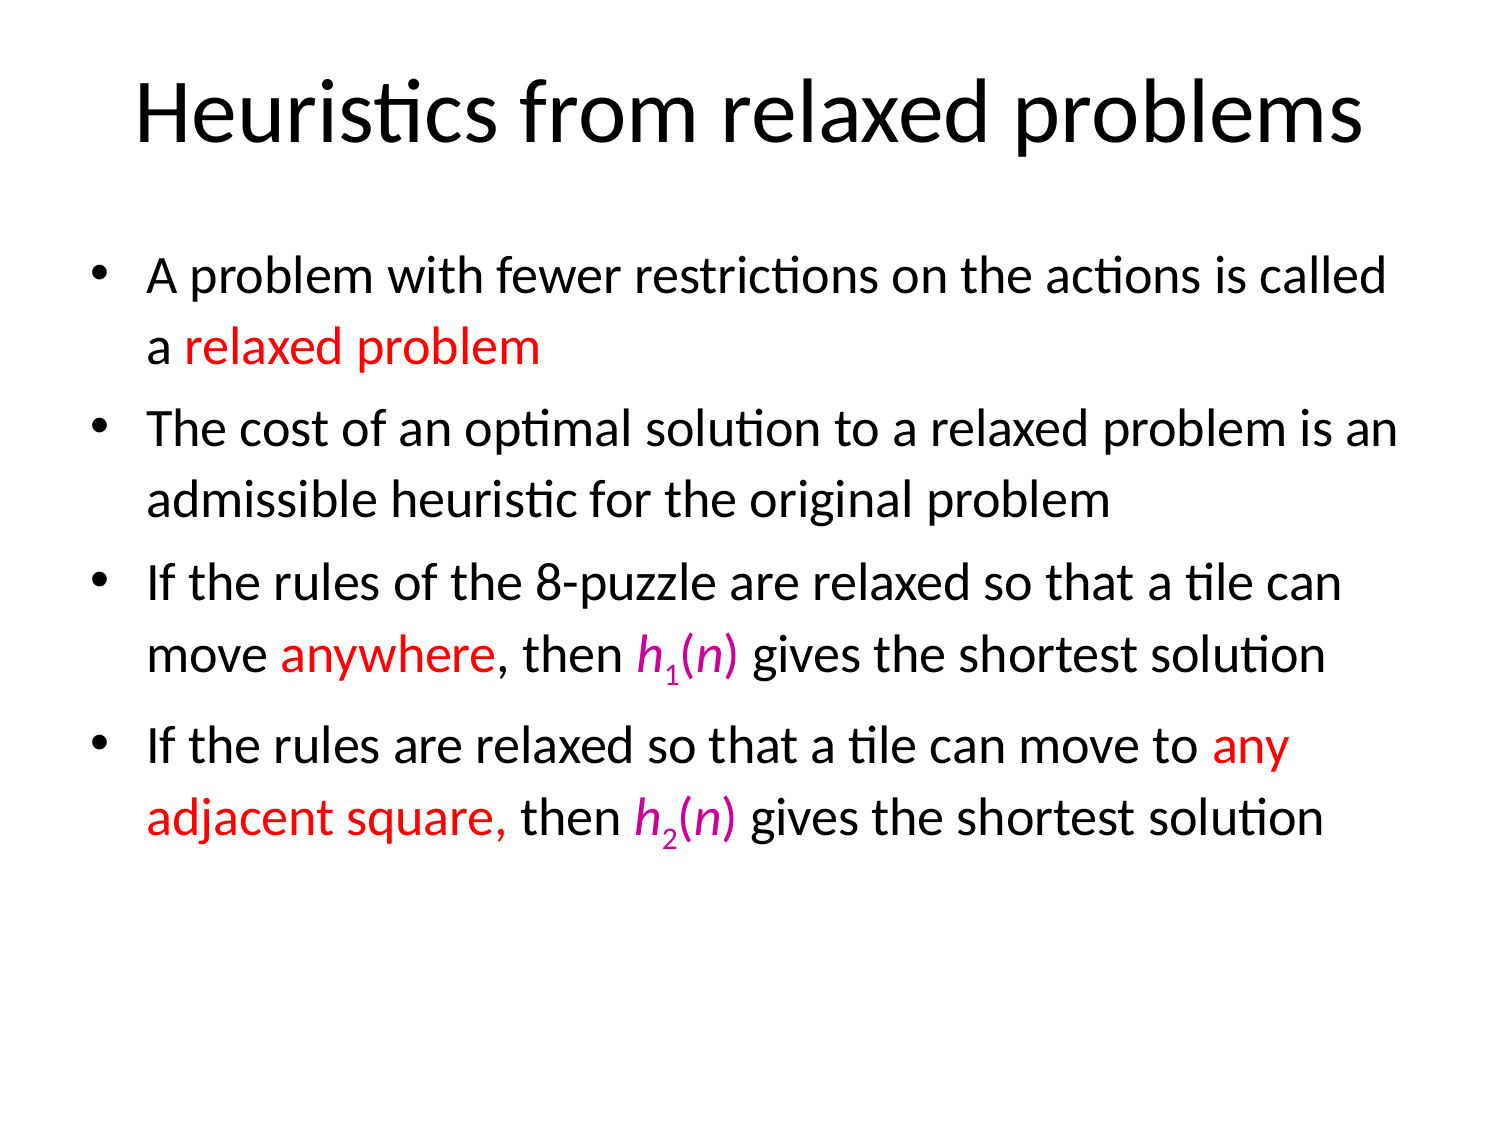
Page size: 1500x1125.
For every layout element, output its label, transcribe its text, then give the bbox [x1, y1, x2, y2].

title Heuristics from relaxed problems [37, 12, 1463, 200]
list A problem with fewer restrictions on the actions is called a relaxed problem The cost of an optimal solution to a relaxed problem is an admissible heuristic for the original problem If the rules of the 8-puzzle are relaxed so that a tile can move anywhere, then h1(n) gives the shortest solution If the rules are relaxed so that a tile can move to any adjacent square, then h2(n) gives the shortest solution [75, 224, 1425, 968]
